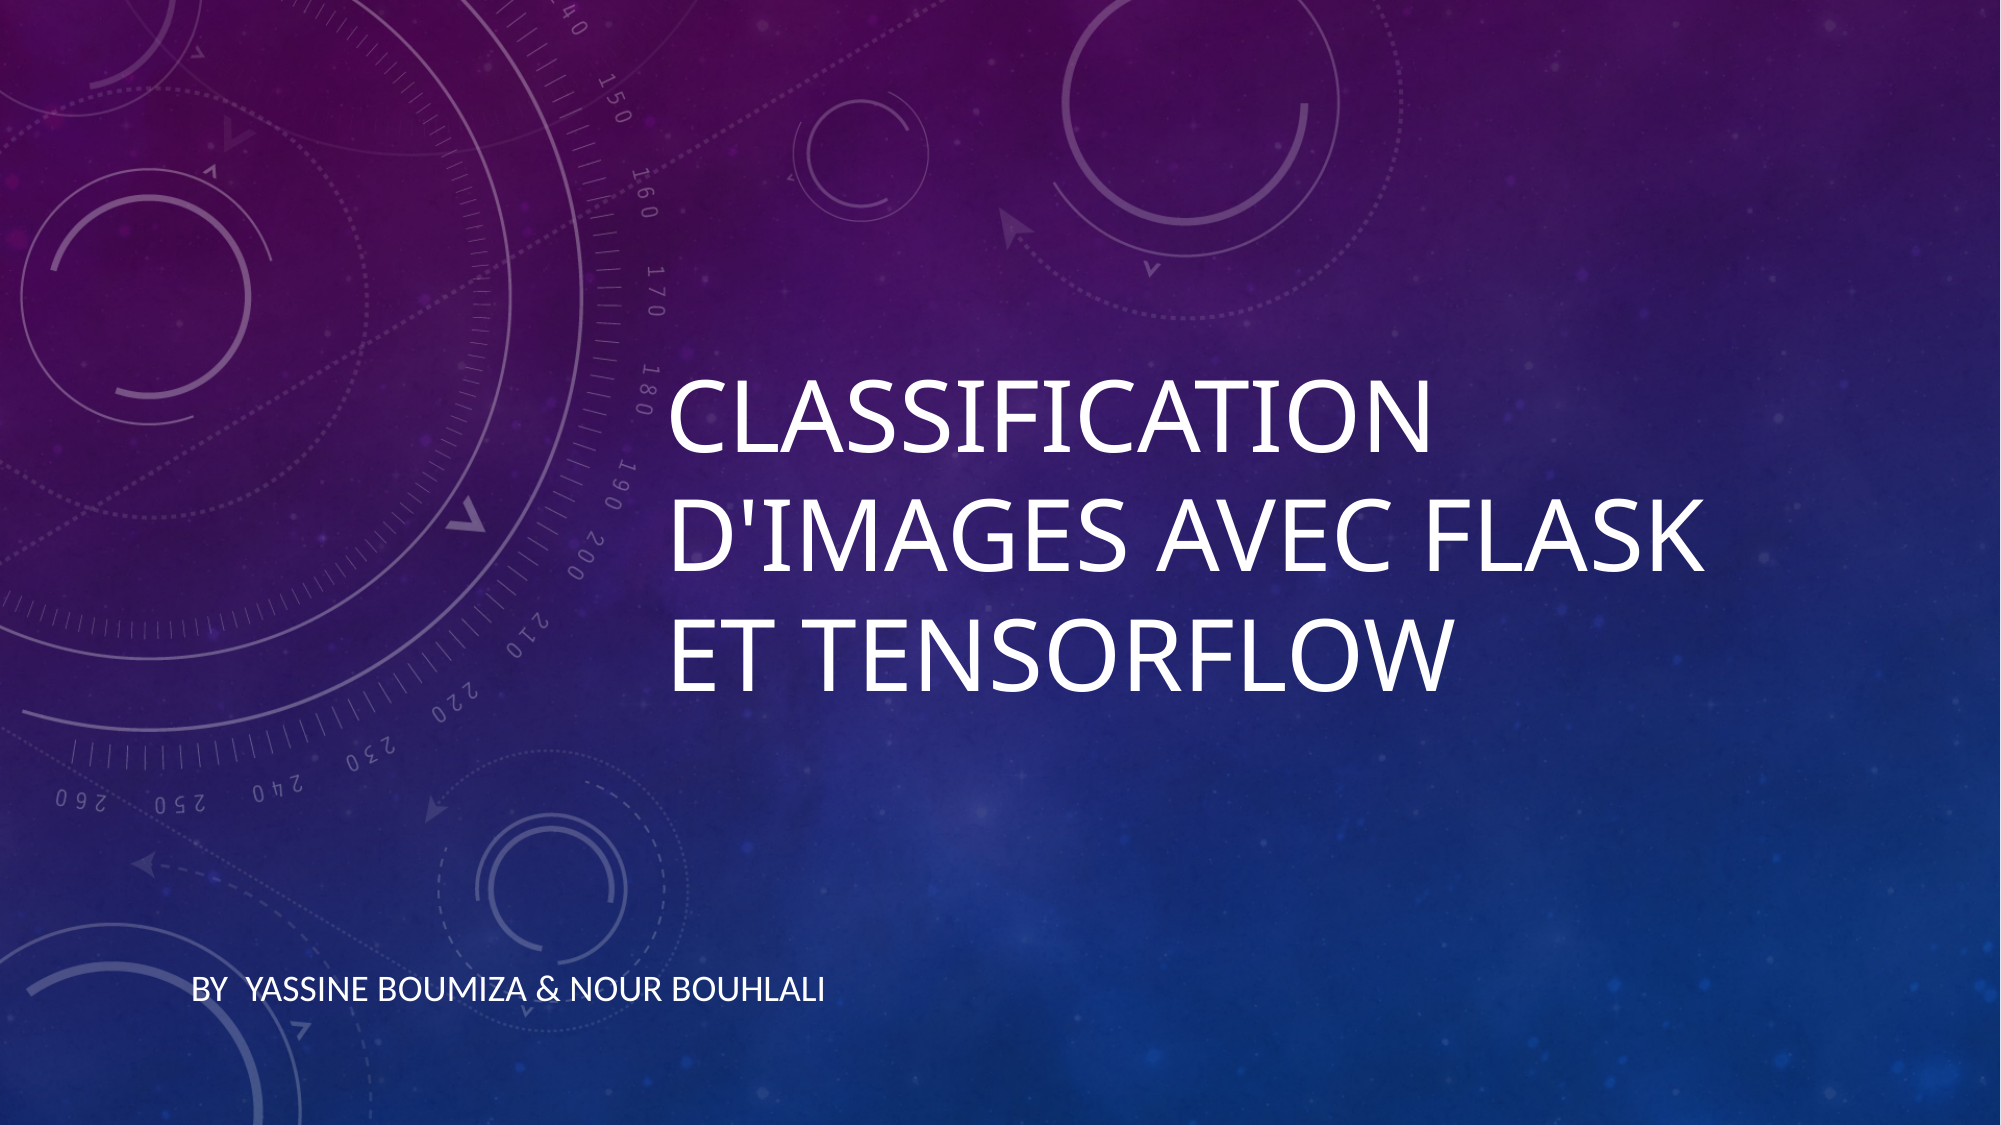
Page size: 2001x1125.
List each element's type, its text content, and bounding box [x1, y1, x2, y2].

title Classification d'images avec Flask et TensorFlow [650, 322, 1831, 720]
subtitle By yassine boumiza & NOUR bouhlali [0, 956, 842, 1125]
picture [0, 0, 2001, 1125]
